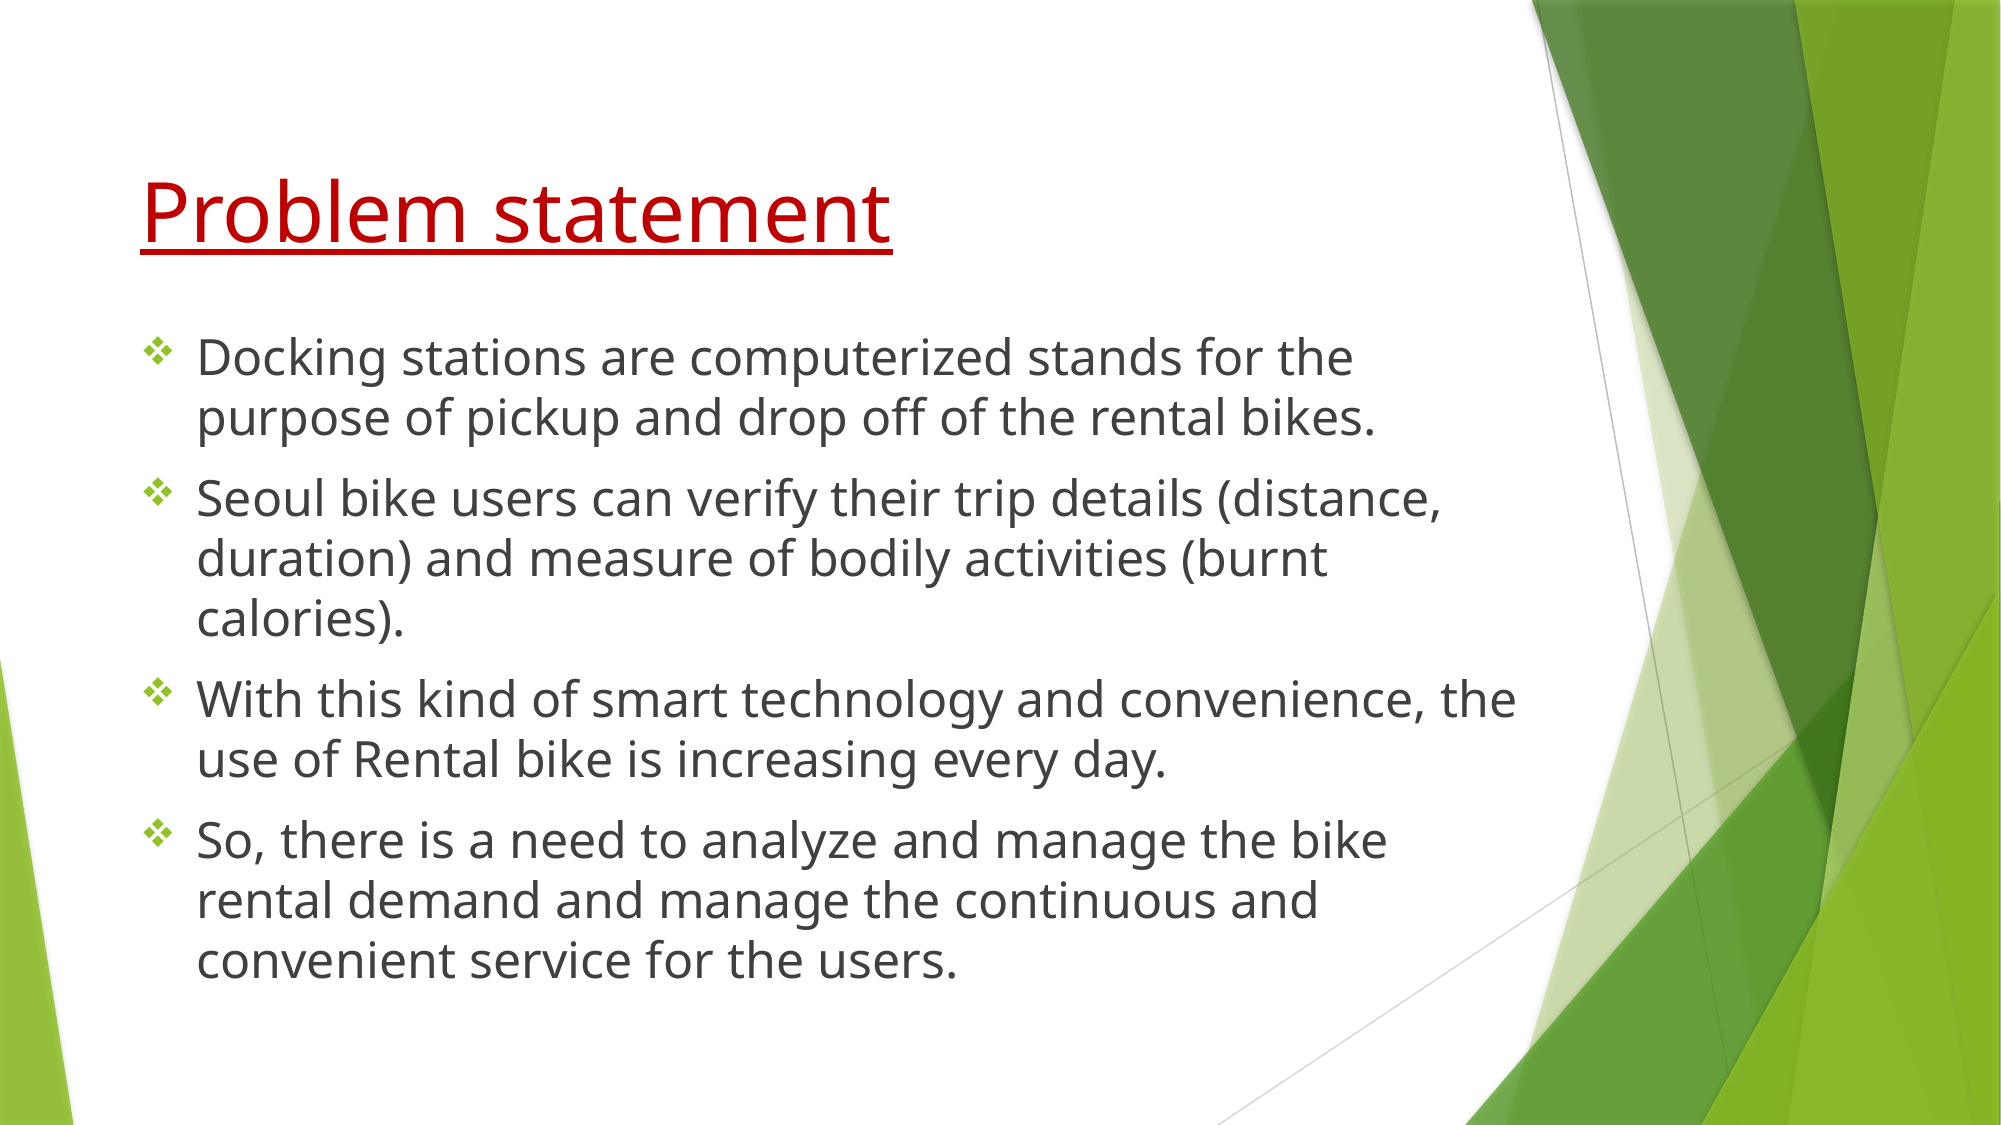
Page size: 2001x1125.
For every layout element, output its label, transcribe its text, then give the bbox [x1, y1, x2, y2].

list Docking stations are computerized stands for the purpose of pickup and drop off of the rental bikes. Seoul bike users can verify their trip details (distance, duration) and measure of bodily activities (burnt calories). With this kind of smart technology and convenience, the use of Rental bike is increasing every day. So, there is a need to analyze and manage the bike rental demand and manage the continuous and convenient service for the users. [125, 318, 1536, 943]
title Problem statement [125, 151, 1536, 282]
